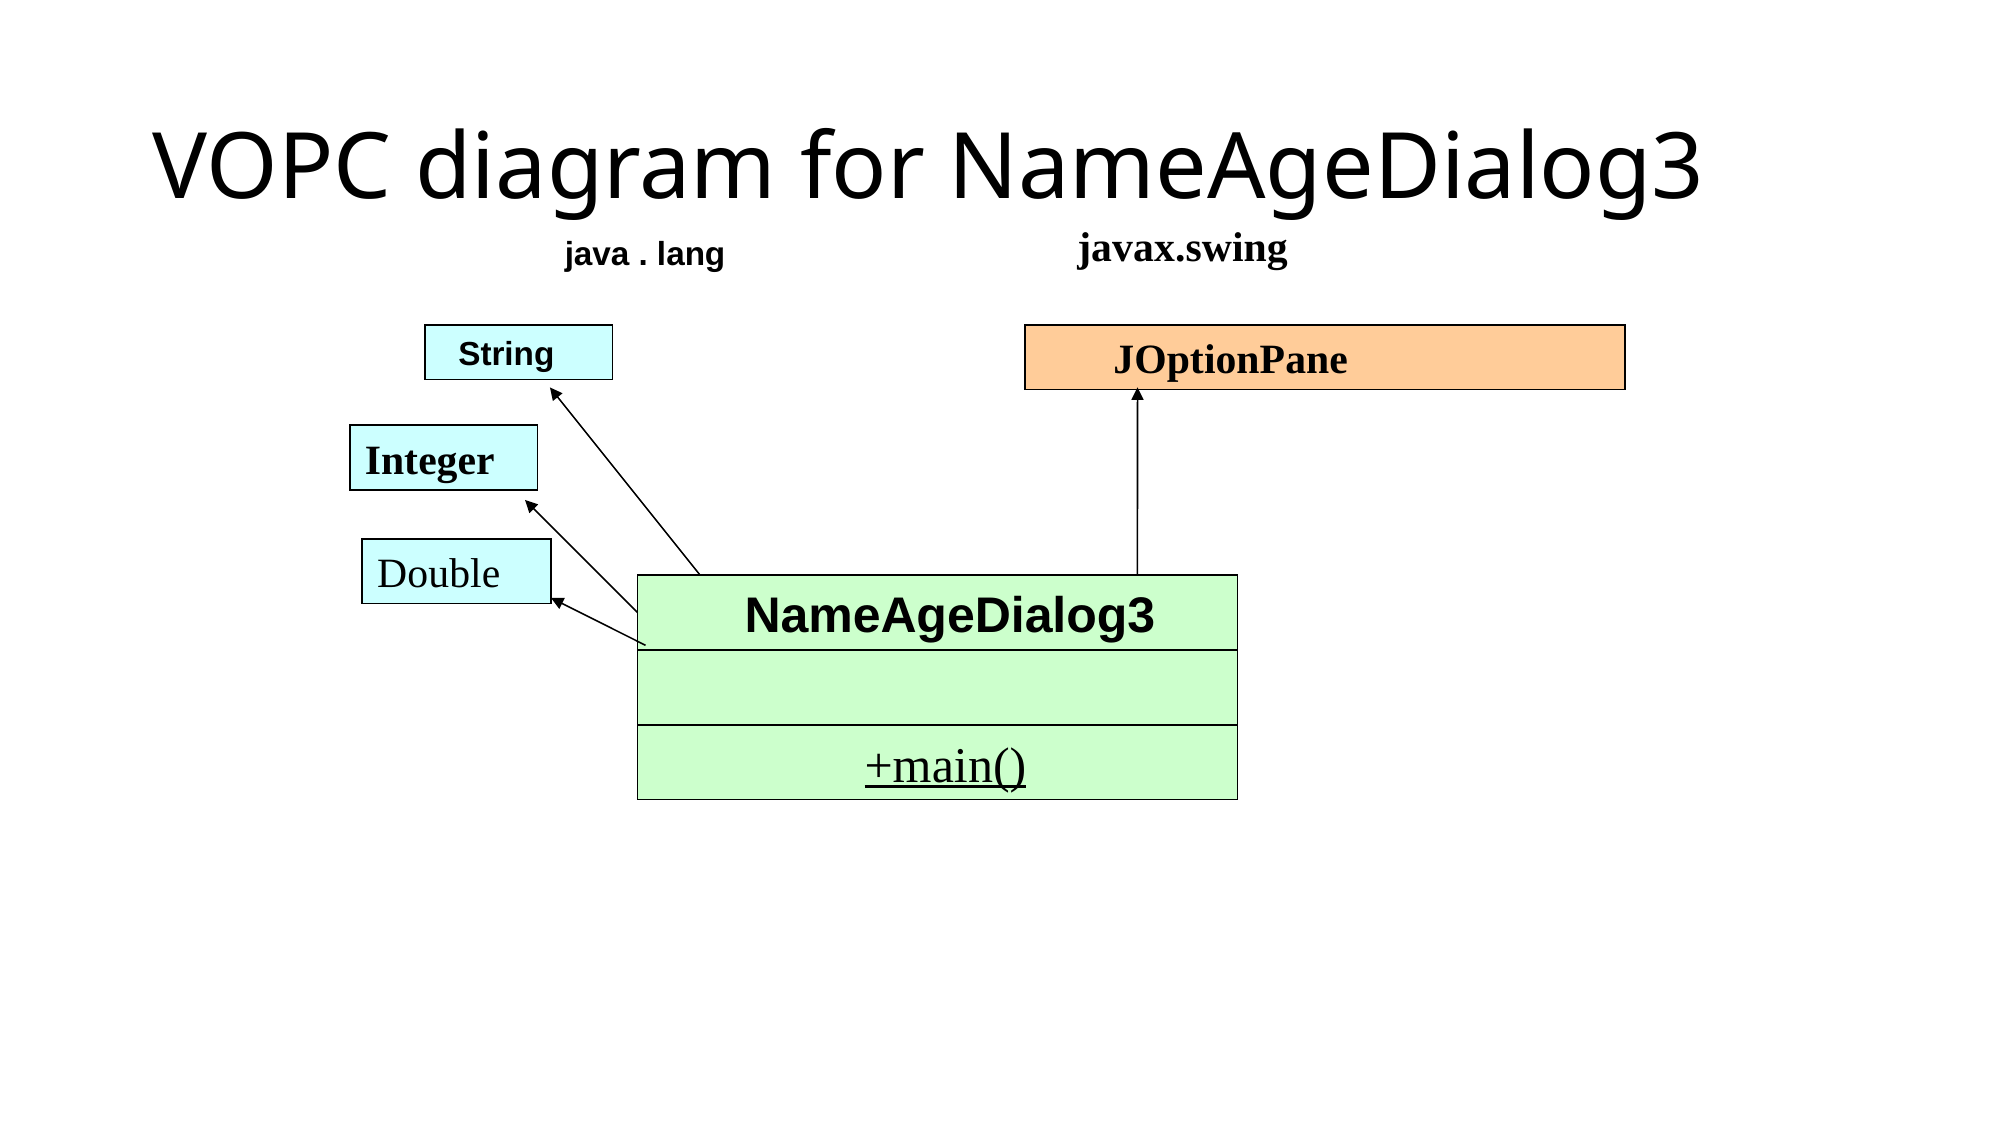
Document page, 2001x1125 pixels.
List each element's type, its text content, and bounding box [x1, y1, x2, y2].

text_box Integer [350, 425, 538, 490]
text_box Double [362, 538, 551, 604]
text_box javax.swing [1062, 212, 1600, 278]
text_box [525, 499, 638, 613]
text_box [550, 597, 646, 646]
text_box [1131, 387, 1144, 575]
title VOPC diagram for NameAgeDialog3 [137, 59, 1863, 278]
text_box java . lang [549, 224, 888, 280]
text_box String [425, 324, 613, 380]
text_box [549, 387, 701, 576]
text_box NameAgeDialog3 [637, 574, 1238, 649]
text_box +main() [637, 724, 1238, 800]
text_box [637, 649, 1238, 724]
text_box JOptionPane [1024, 324, 1625, 390]
